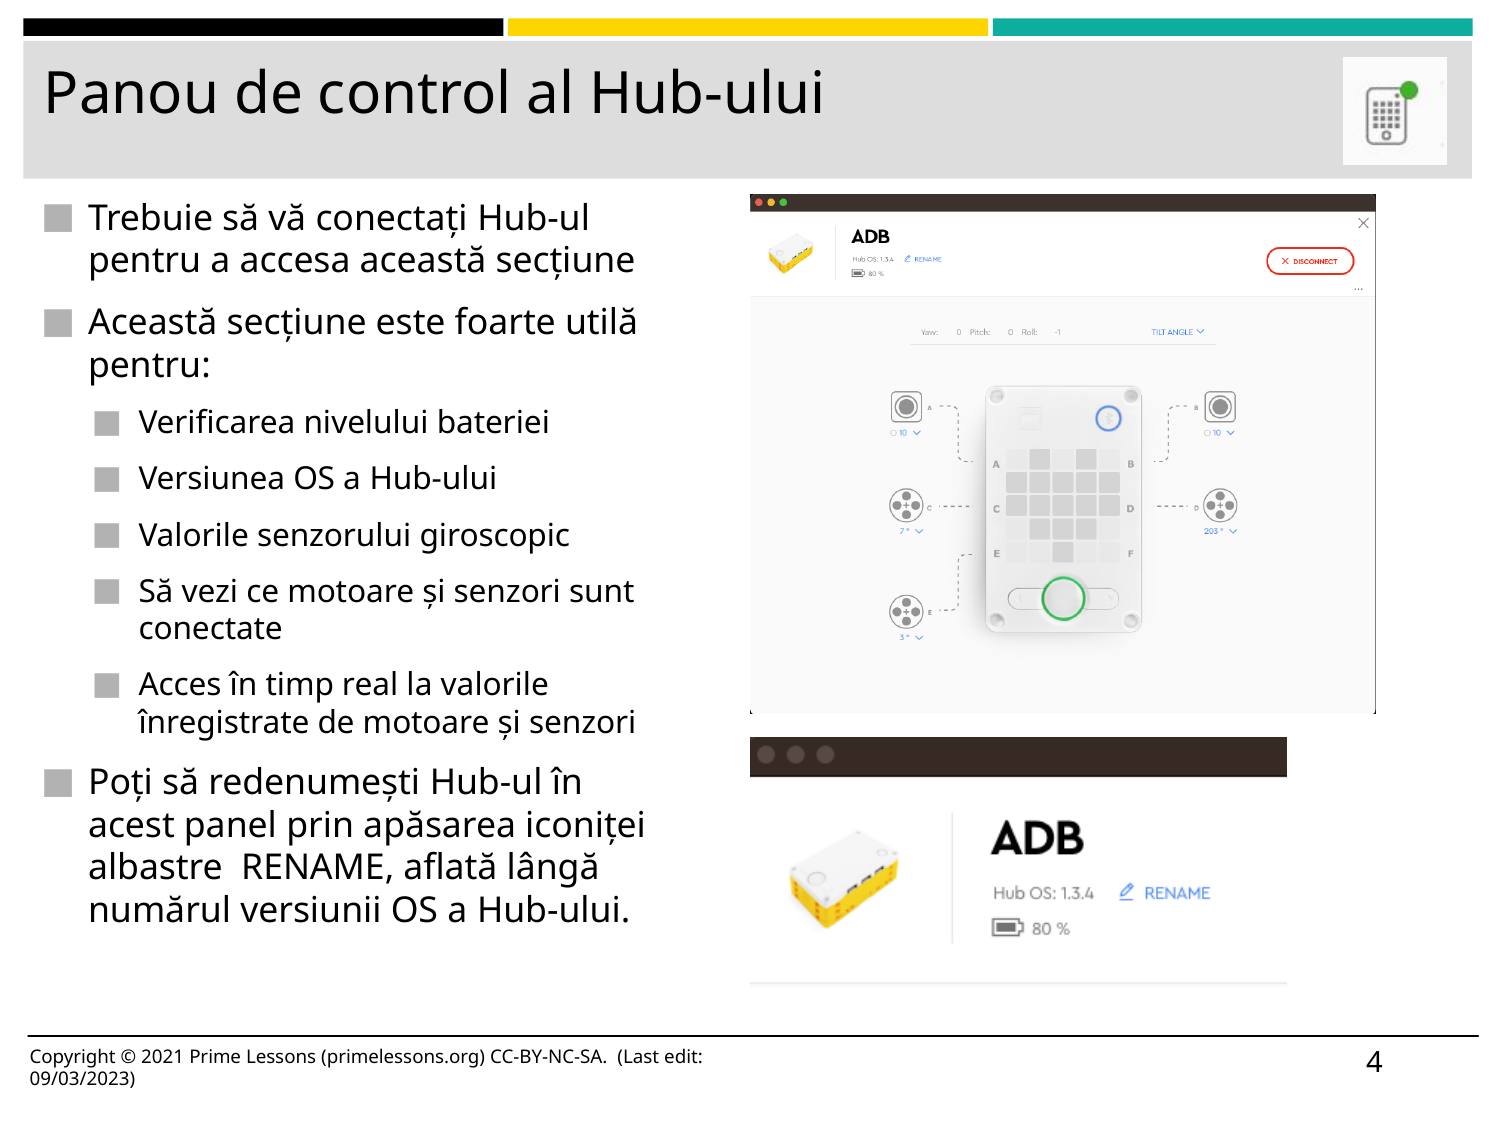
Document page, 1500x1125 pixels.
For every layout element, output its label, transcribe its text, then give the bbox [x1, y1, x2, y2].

footer Copyright © 2021 Prime Lessons (primelessons.org) CC-BY-NC-SA. (Last edit: 09/03/2023) [14, 1036, 814, 1097]
picture [749, 194, 1376, 715]
list Trebuie să vă conectați Hub-ul pentru a accesa această secțiune Această secțiune este foarte utilă pentru: Verificarea nivelului bateriei Versiunea OS a Hub-ului Valorile senzorului giroscopic Să vezi ce motoare și senzori sunt conectate Acces în timp real la valorile înregistrate de motoare și senzori Poți să redenumești Hub-ul în acest panel prin apăsarea iconiței albastre RENAME, aflată lângă numărul versiunii OS a Hub-ului. [25, 187, 673, 1021]
picture [749, 736, 1288, 987]
title Panou de control al Hub-ului [28, 48, 1464, 172]
slide_number 4 [1351, 1036, 1478, 1097]
picture [1342, 57, 1447, 165]
